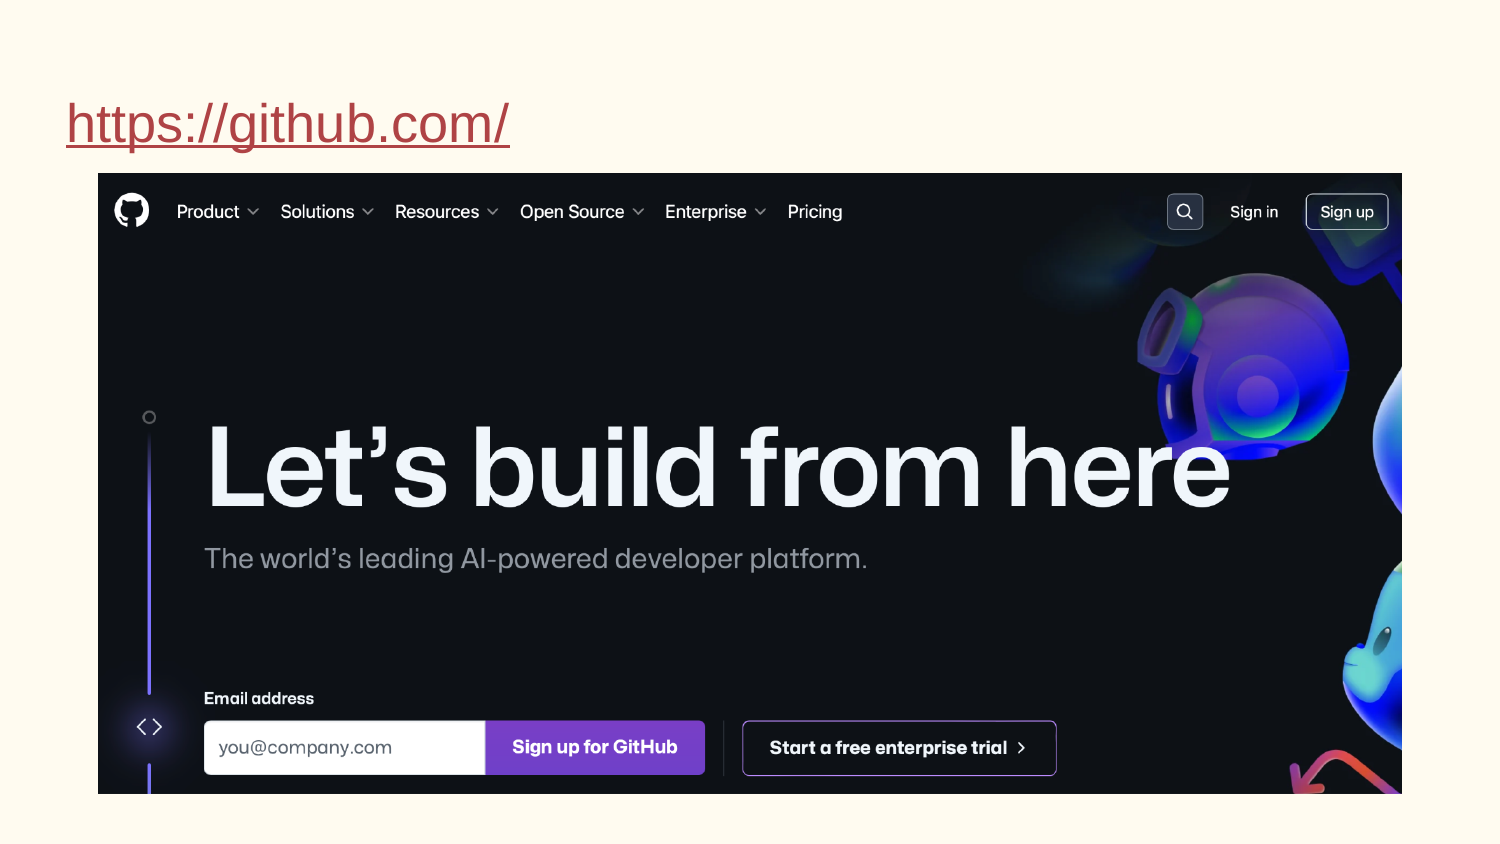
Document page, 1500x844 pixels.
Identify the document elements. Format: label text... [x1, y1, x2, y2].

title https://github.com/ [51, 72, 1449, 174]
picture [97, 173, 1403, 794]
